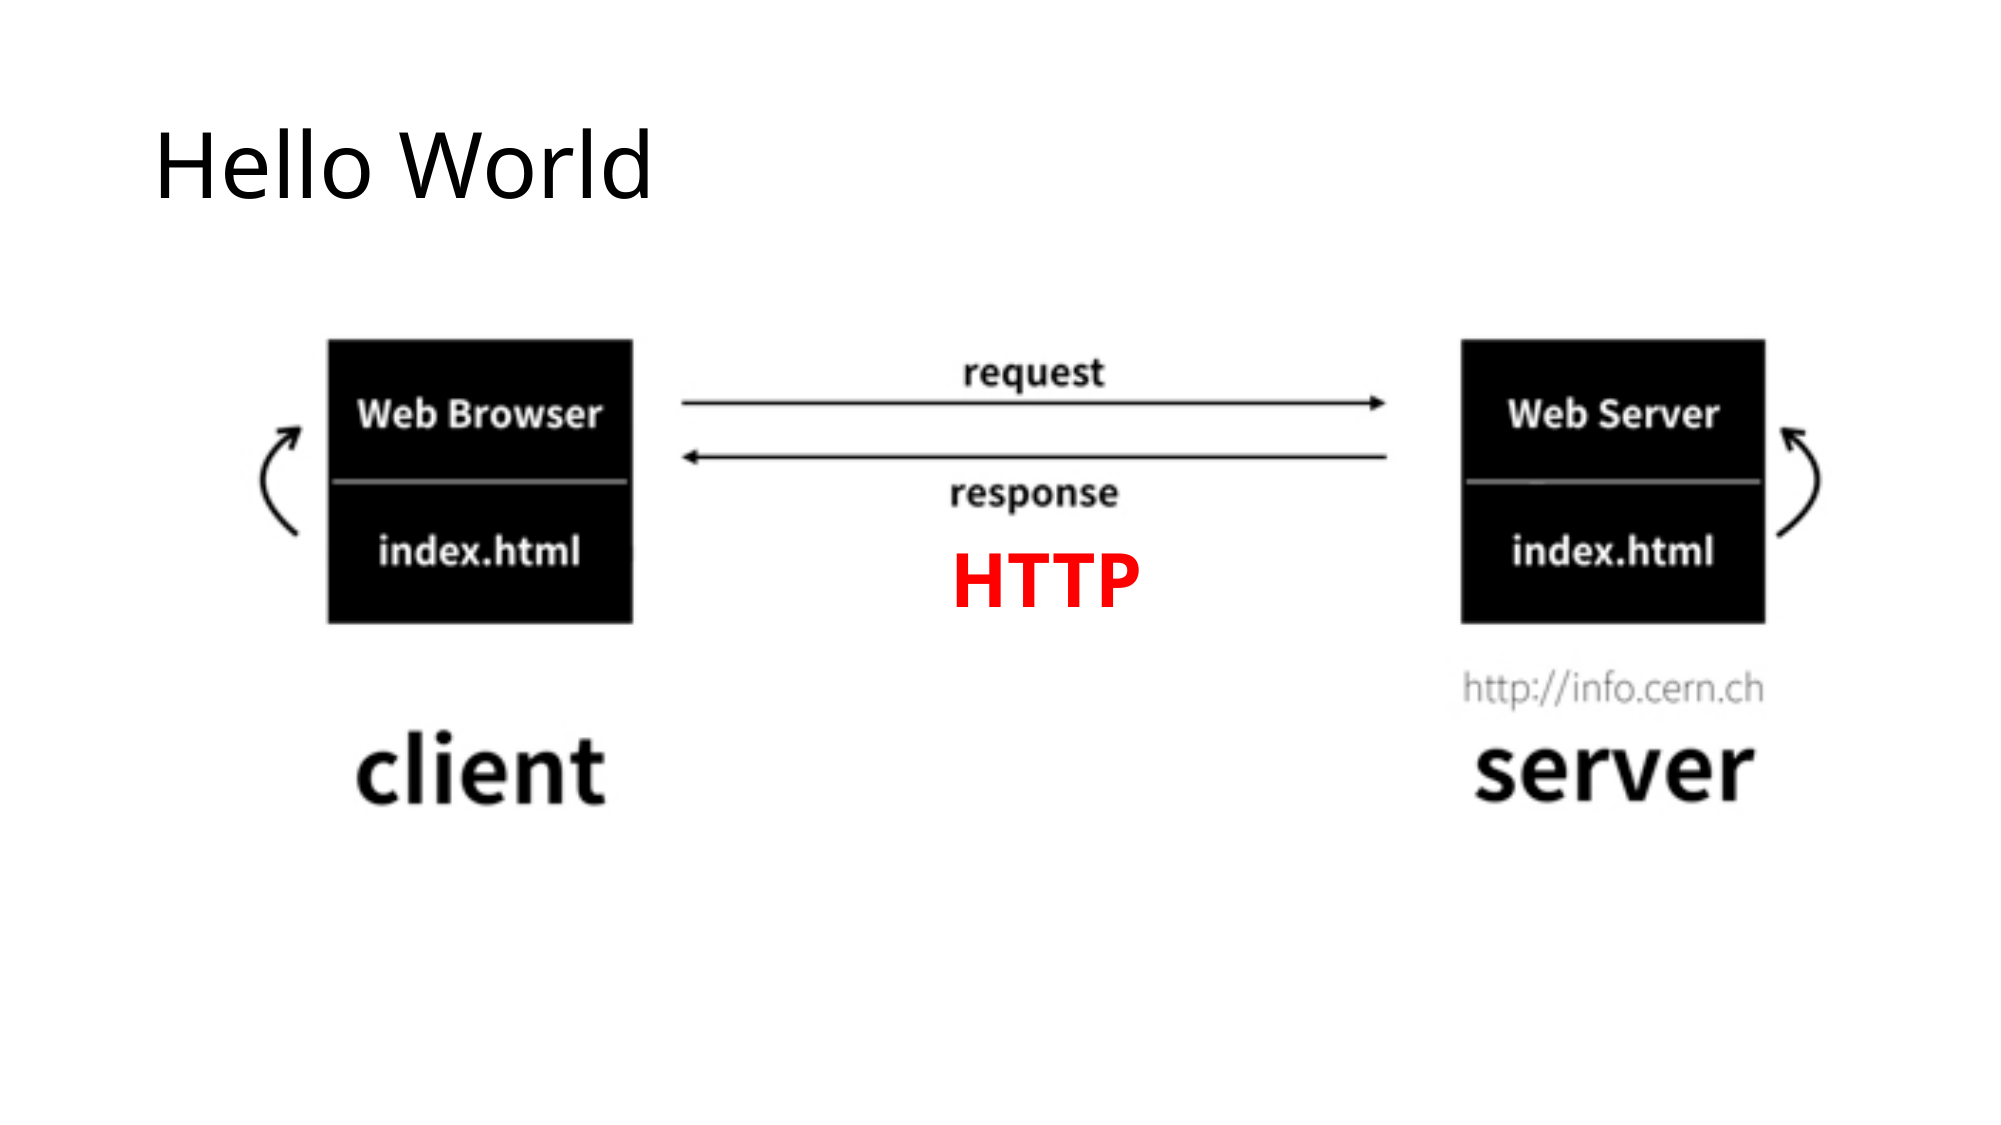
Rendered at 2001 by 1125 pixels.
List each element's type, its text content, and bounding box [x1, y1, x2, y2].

title Hello World [137, 59, 1863, 278]
picture [230, 323, 1863, 833]
